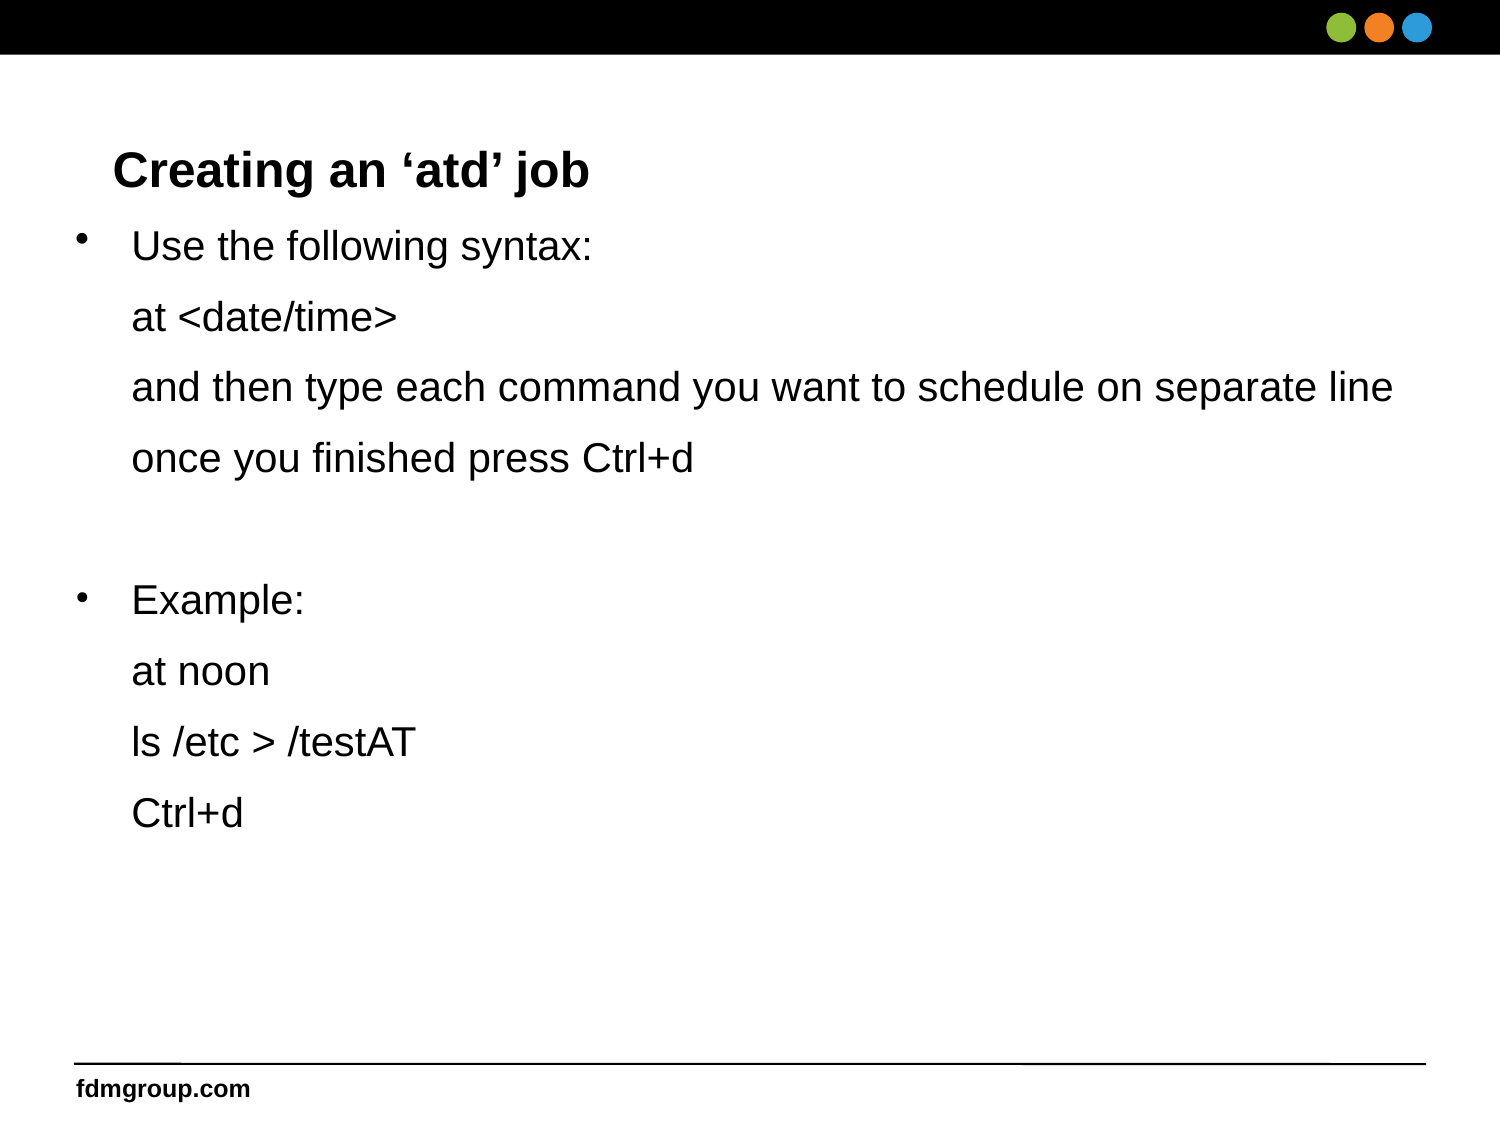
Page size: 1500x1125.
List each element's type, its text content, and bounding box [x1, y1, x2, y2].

title Creating an ‘atd’ job [112, 137, 1388, 216]
list Use the following syntax: at <date/time> and then type each command you want to schedule on separate line once you finished press Ctrl+d Example: at noon ls /etc > /testAT Ctrl+d [75, 218, 1425, 961]
